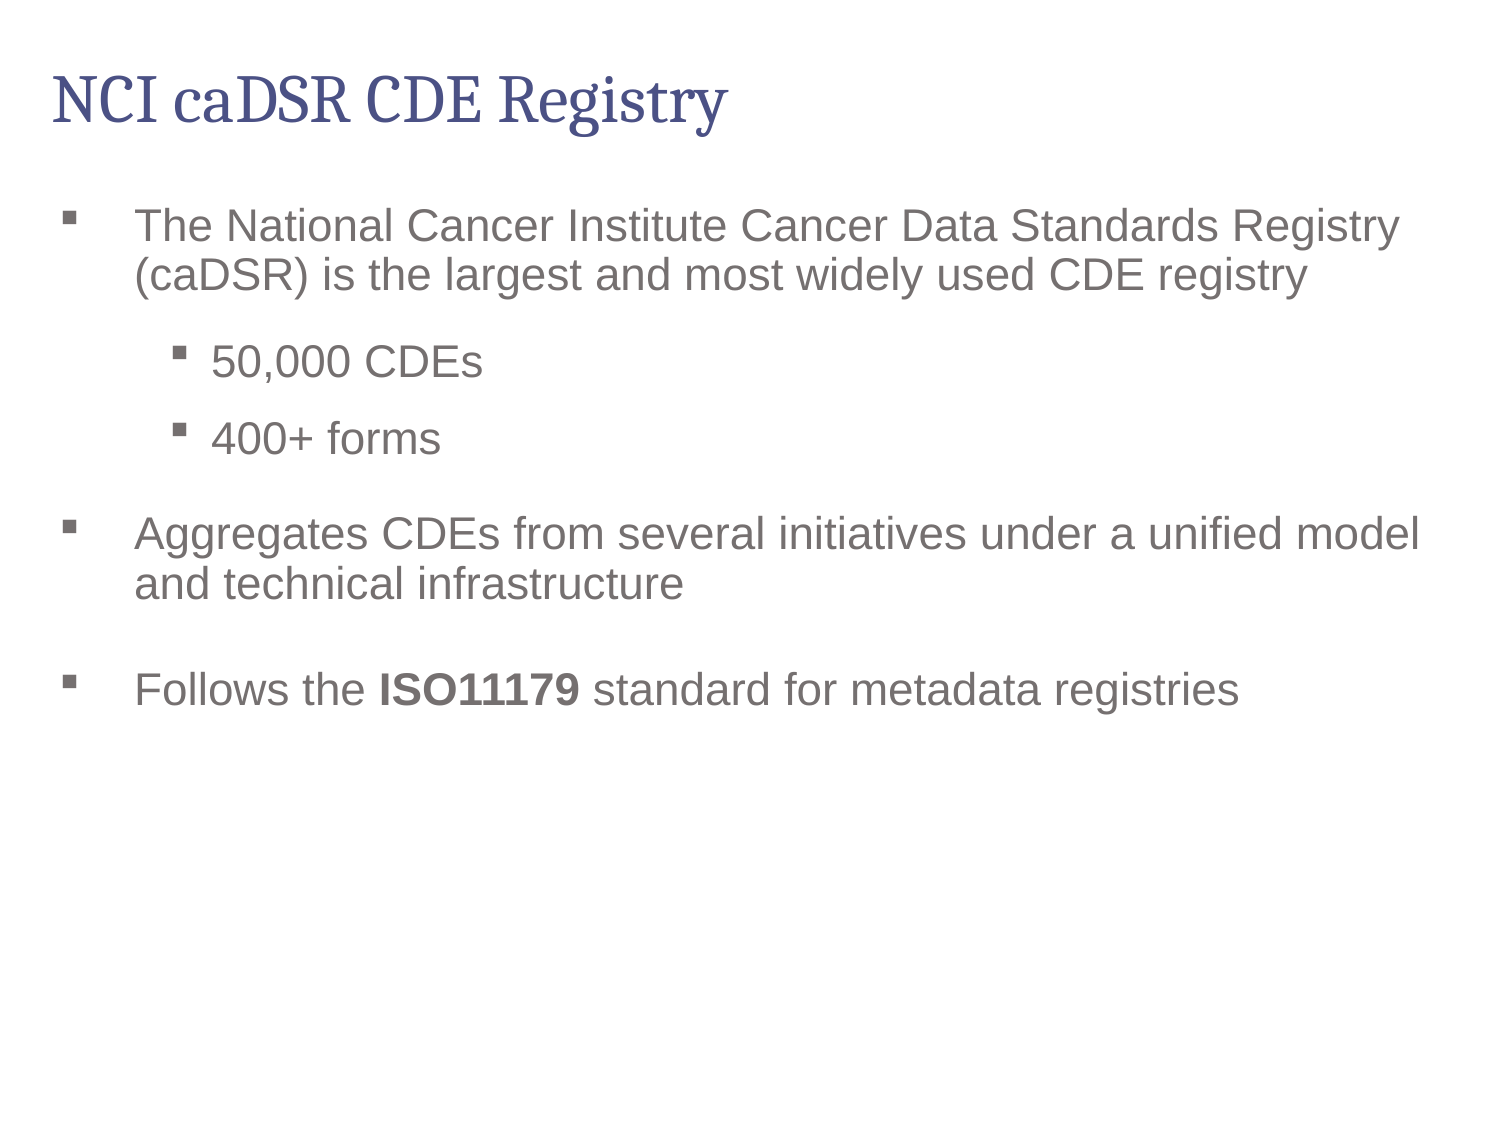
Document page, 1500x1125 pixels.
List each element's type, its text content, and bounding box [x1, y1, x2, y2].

list The National Cancer Institute Cancer Data Standards Registry (caDSR) is the largest and most widely used CDE registry 50,000 CDEs 400+ forms Aggregates CDEs from several initiatives under a unified model and technical infrastructure Follows the ISO11179 standard for metadata registries [36, 194, 1464, 1057]
title NCI caDSR CDE Registry [36, 25, 1464, 175]
